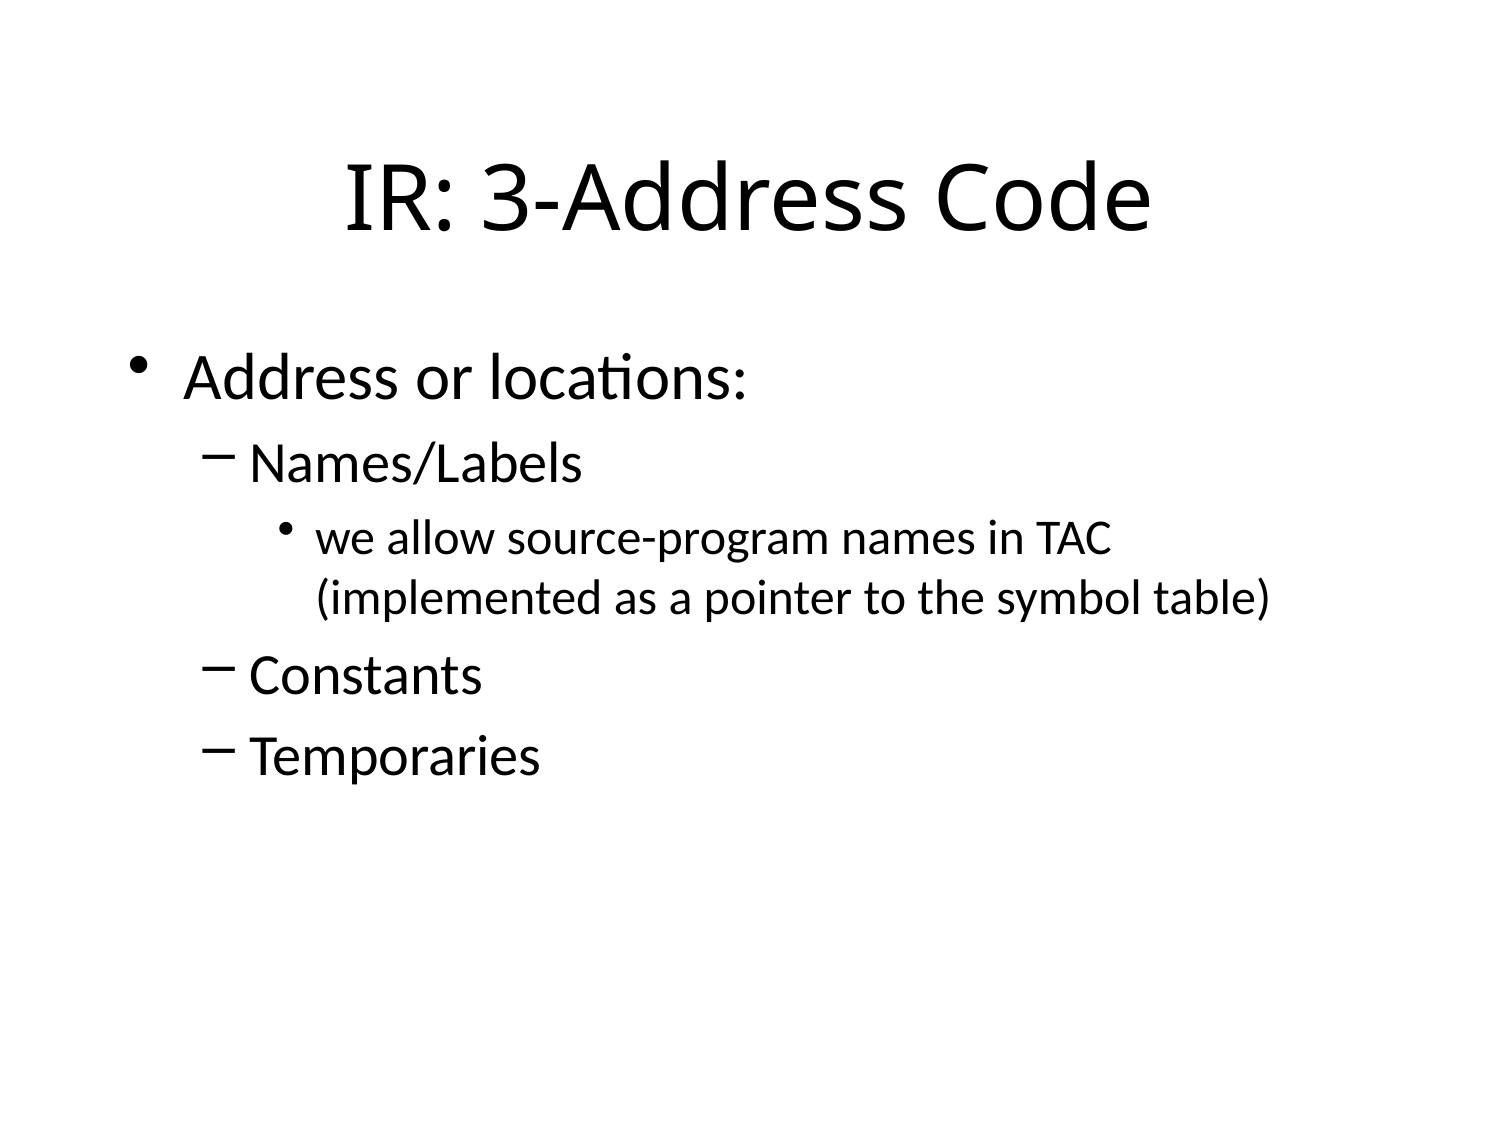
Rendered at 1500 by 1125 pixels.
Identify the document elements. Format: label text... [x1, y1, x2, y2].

title IR: 3-Address Code [112, 99, 1388, 288]
list Address or locations: Names/Labels we allow source-program names in TAC (implemented as a pointer to the symbol table) Constants Temporaries [112, 324, 1388, 1001]
